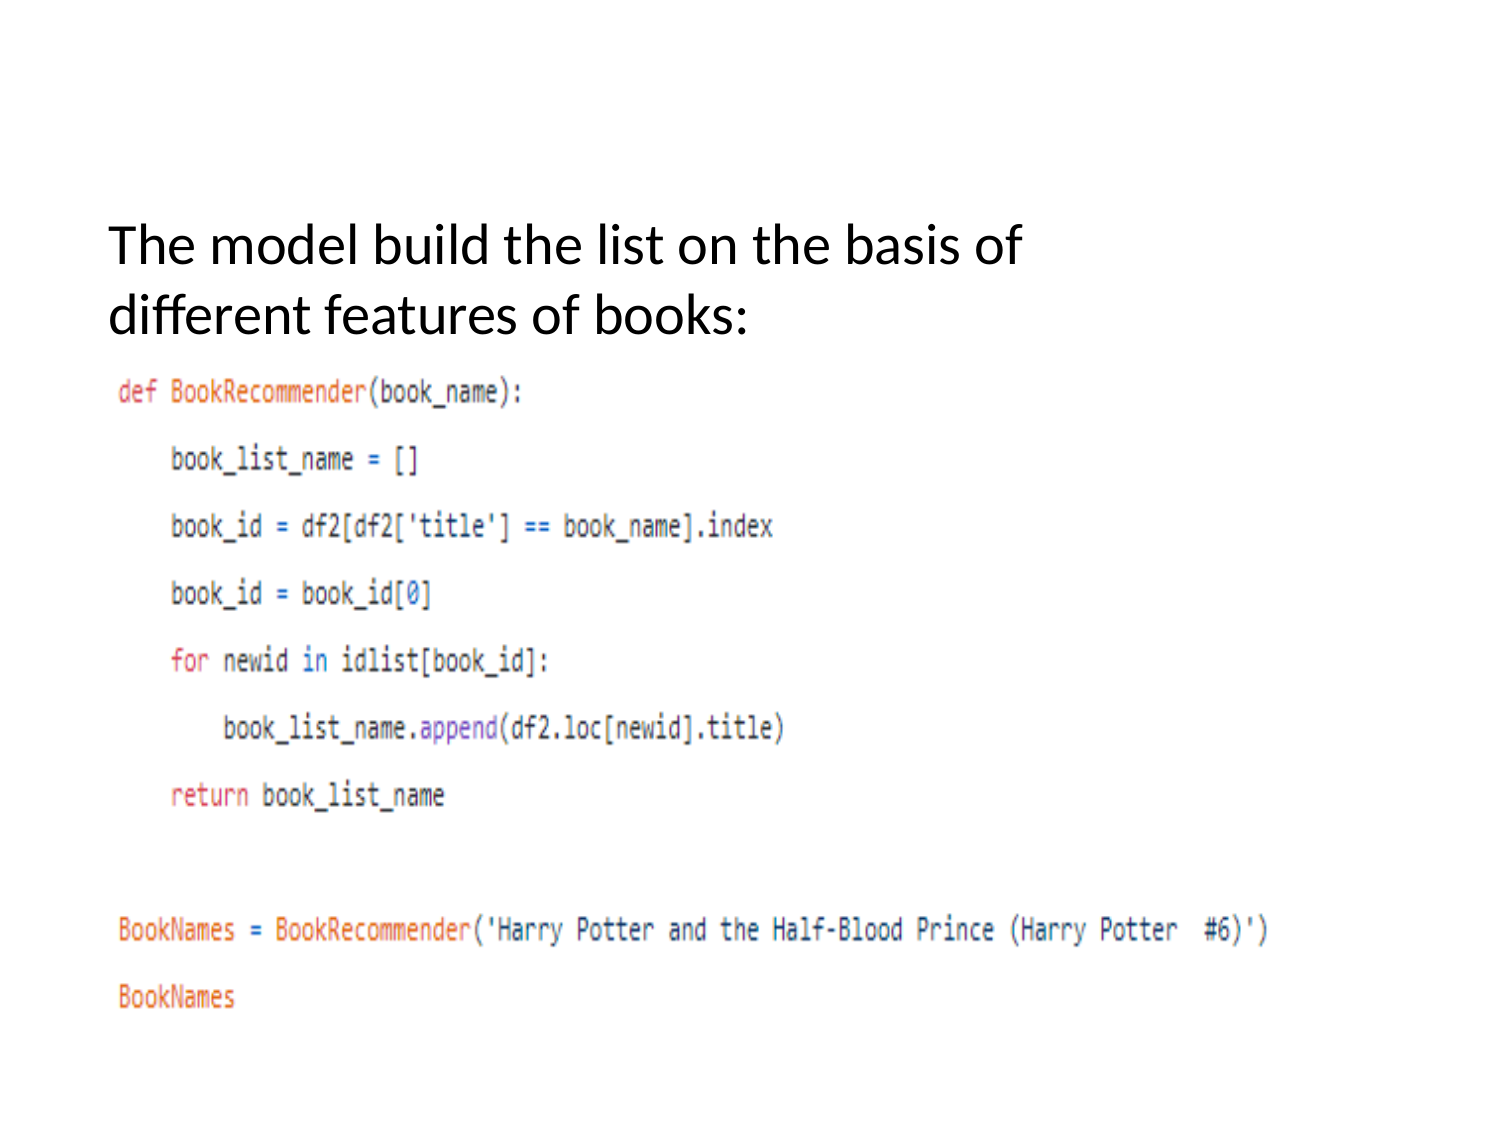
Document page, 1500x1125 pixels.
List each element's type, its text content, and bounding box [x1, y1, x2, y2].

text_box The model build the list on the basis of different features of books: [93, 199, 1079, 374]
picture [93, 374, 1337, 1032]
